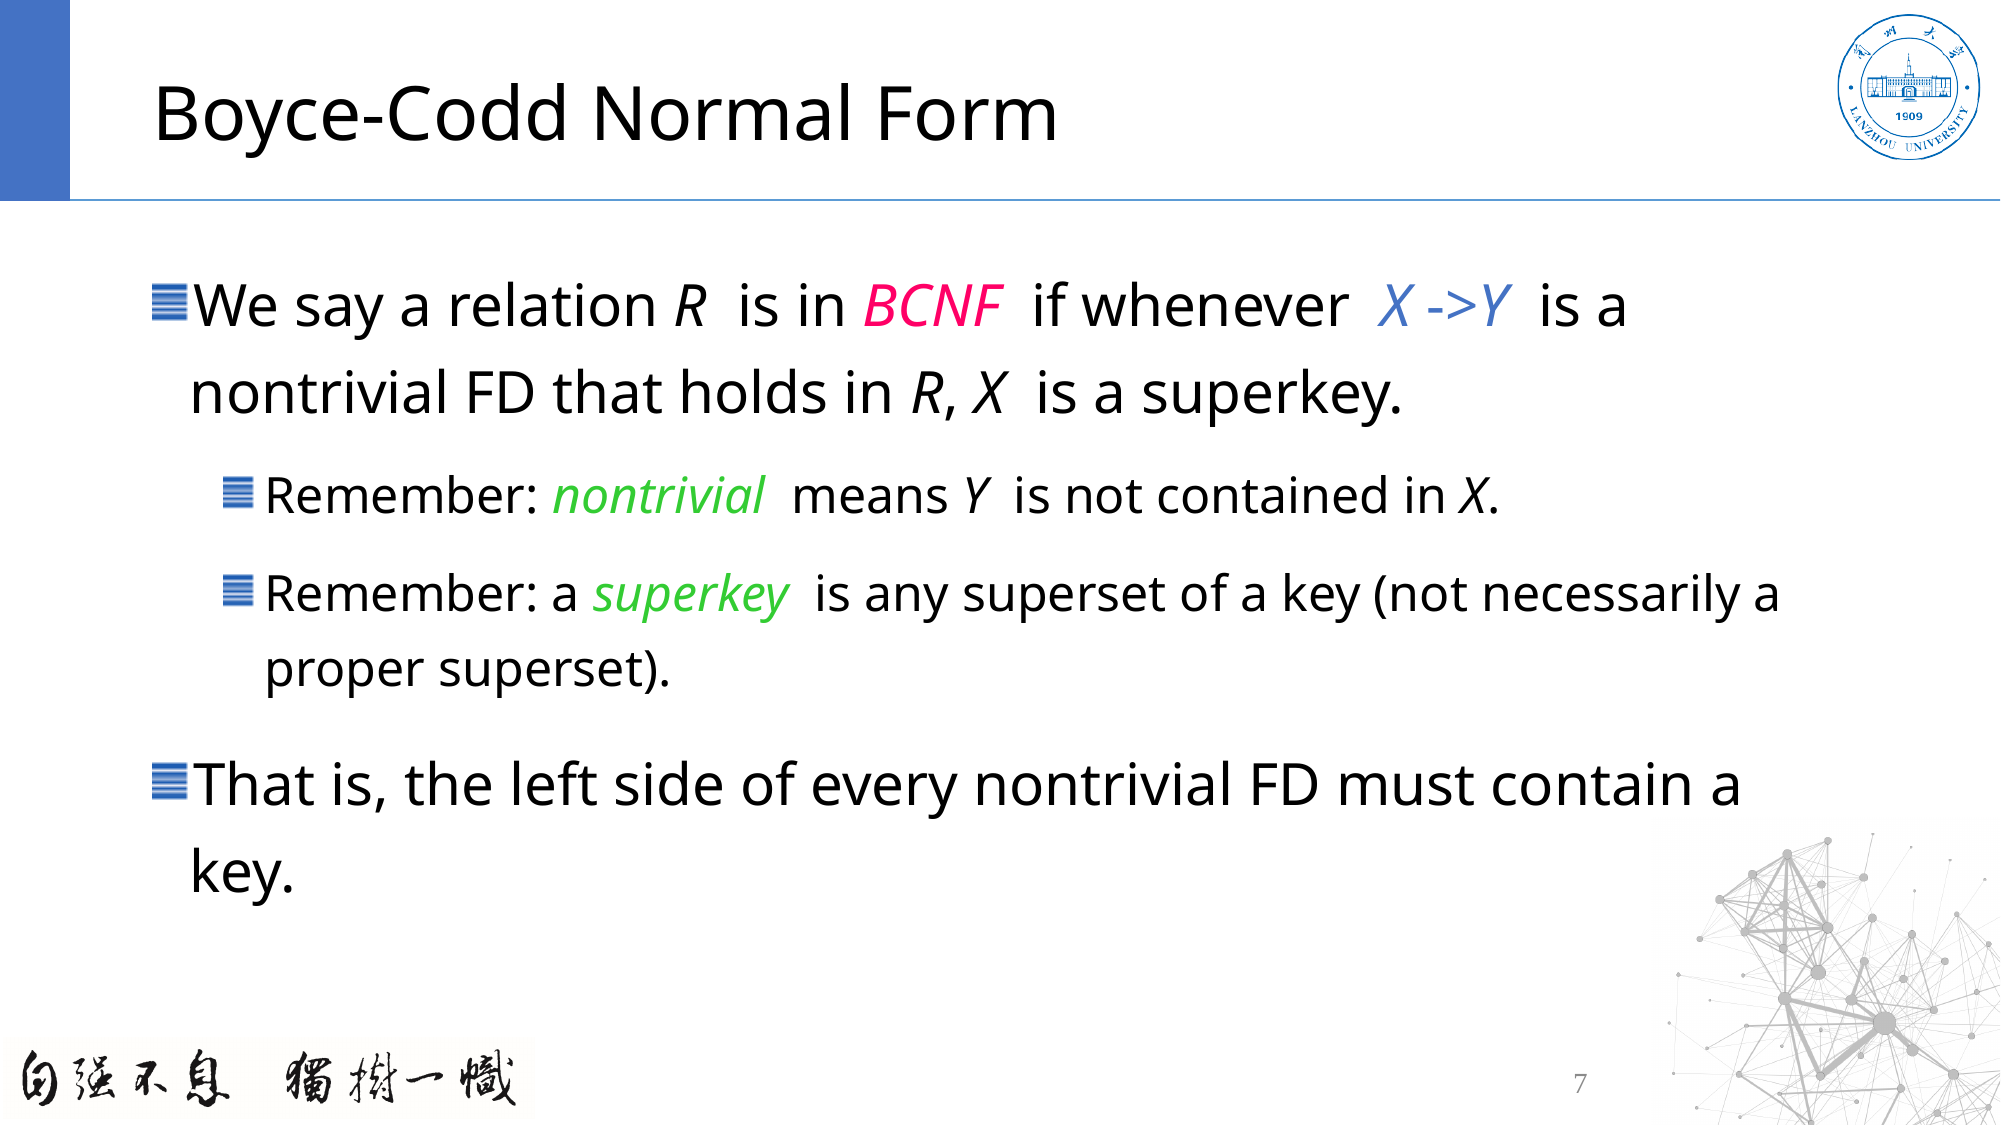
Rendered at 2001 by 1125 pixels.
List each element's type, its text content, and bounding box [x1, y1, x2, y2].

picture [152, 761, 194, 803]
picture [3, 1037, 535, 1119]
picture [152, 282, 194, 324]
title Boyce-Codd Normal Form [137, 33, 1863, 200]
slide_number 7 [1498, 1052, 1603, 1113]
picture [1837, 14, 1998, 160]
picture [223, 475, 259, 511]
list We say a relation R is in BCNF if whenever X ->Y is a nontrivial FD that holds in R, X is a superkey. Remember: nontrivial means Y is not contained in X. Remember: a superkey is any superset of a key (not necessarily a proper superset). That is, the left side of every nontrivial FD must contain a key. [137, 243, 1863, 1014]
picture [223, 573, 259, 609]
picture [1651, 817, 2001, 1125]
